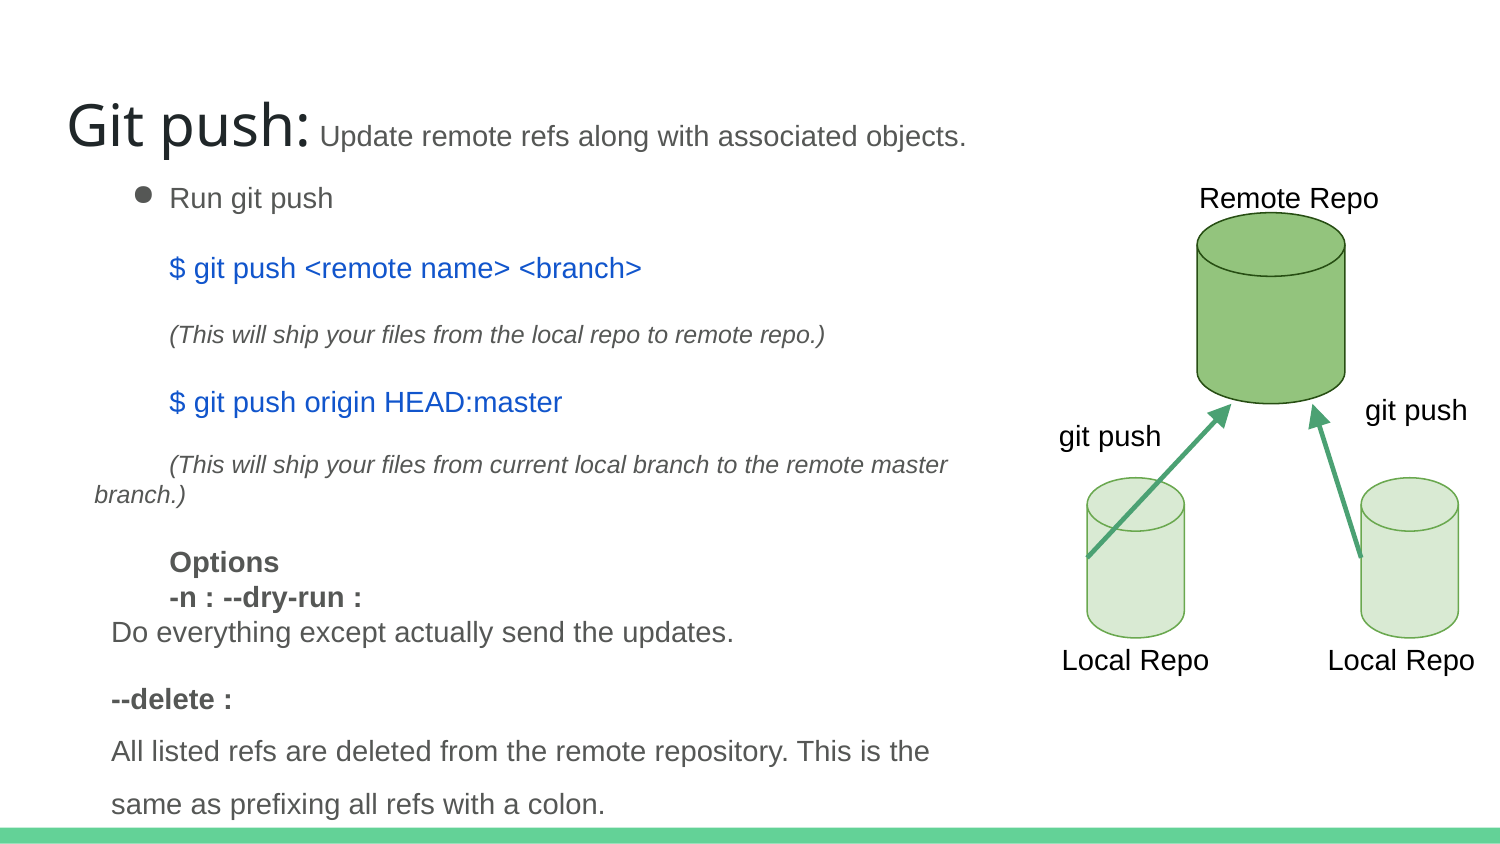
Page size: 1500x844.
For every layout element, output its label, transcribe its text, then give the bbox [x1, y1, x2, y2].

text_box Local Repo [1312, 626, 1500, 693]
text_box [1197, 212, 1345, 404]
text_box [1135, 403, 1232, 478]
text_box [1361, 477, 1459, 626]
text_box [1087, 477, 1150, 553]
title Git push: Update remote refs along with associated objects. [51, 72, 1449, 167]
text_box Local Repo [1046, 626, 1264, 693]
text_box [1087, 486, 1185, 626]
text_box git push [1350, 376, 1488, 426]
text_box Run git push $ git push <remote name> <branch> (This will ship your files from the local repo to remote repo.) $ git push origin HEAD:master (This will ship your files from current local branch to the remote master branch.) Options -n : --dry-run : Do everything except actually send the updates. --delete : All listed refs are deleted from the remote repository. This is the same as prefixing all refs with a colon. [79, 163, 1017, 813]
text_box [1312, 403, 1410, 478]
text_box Remote Repo [1184, 164, 1401, 201]
text_box git push [1043, 401, 1192, 451]
